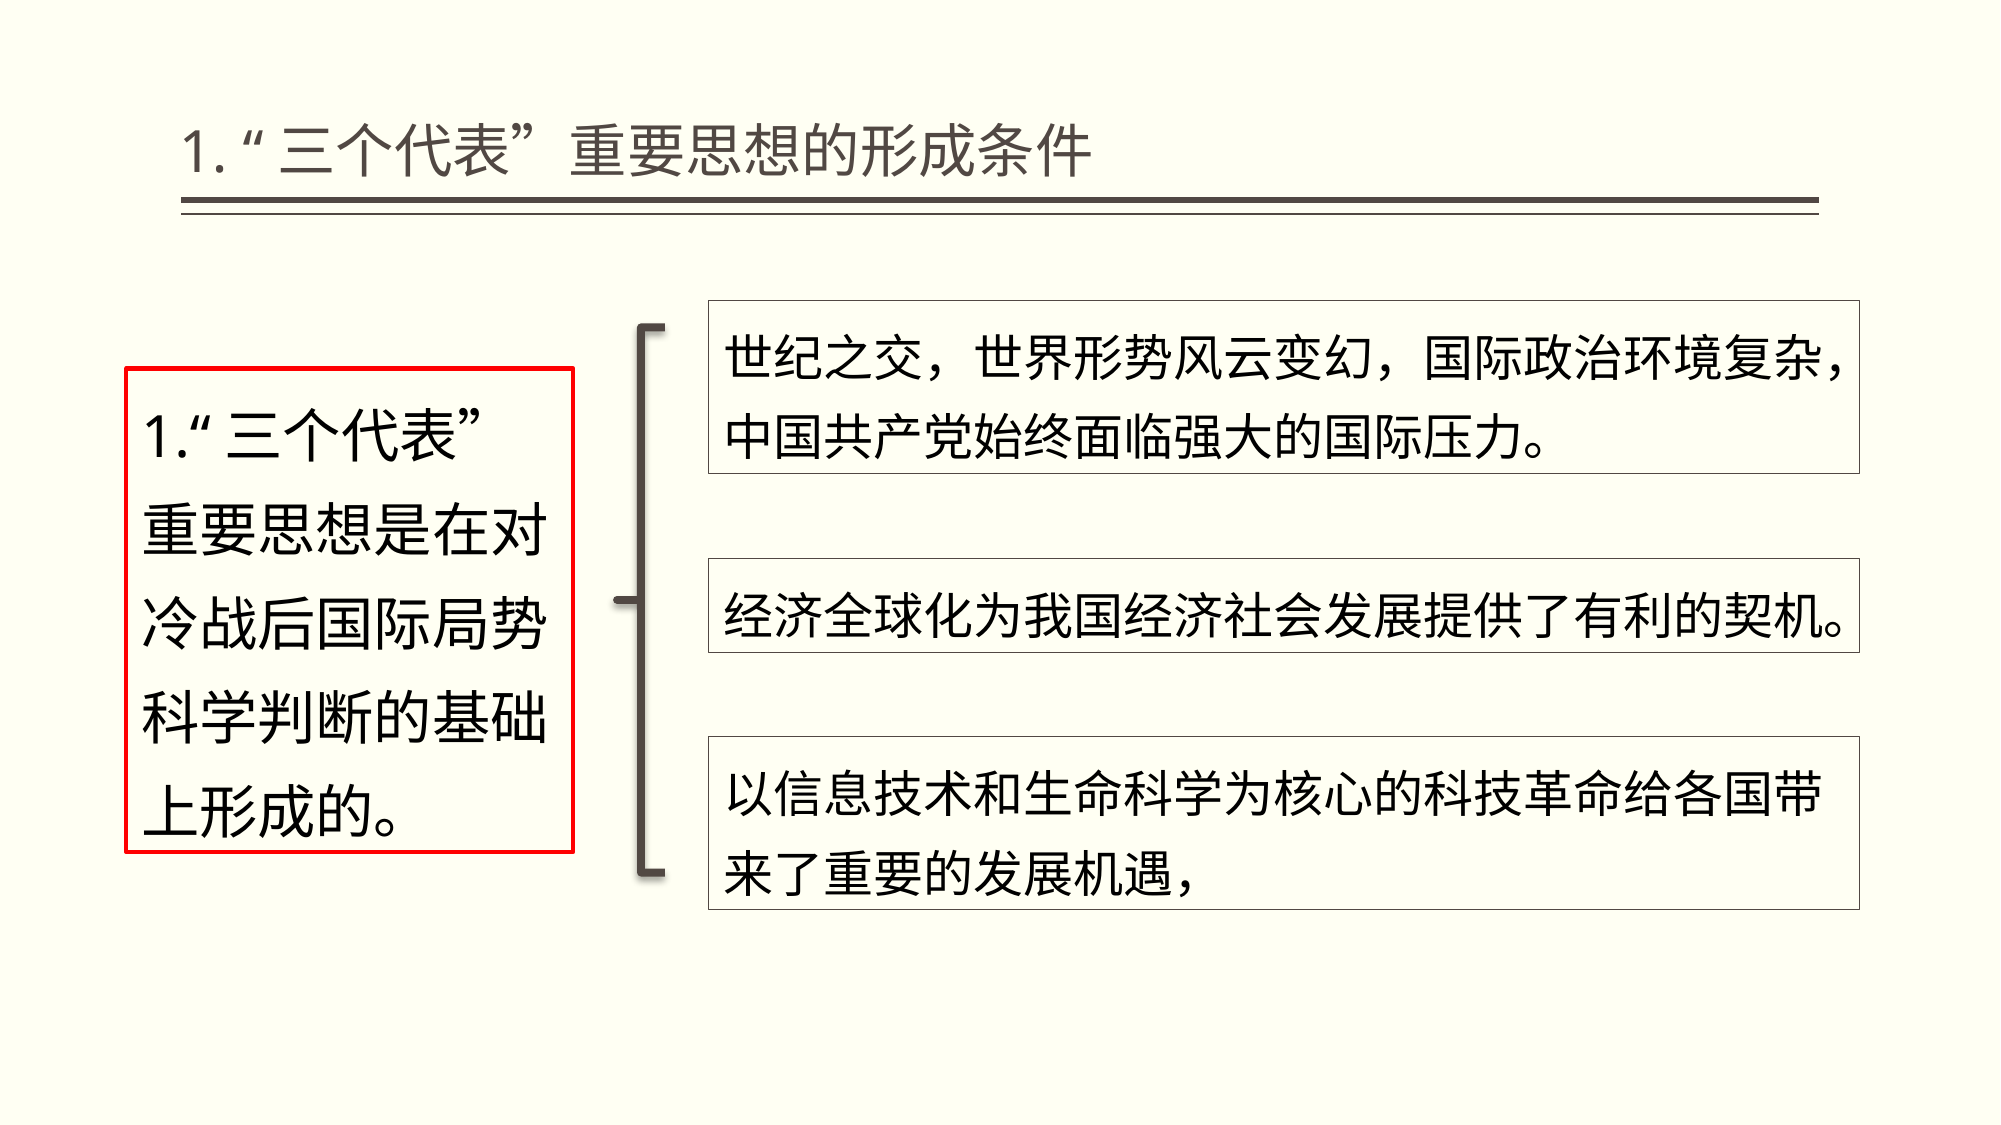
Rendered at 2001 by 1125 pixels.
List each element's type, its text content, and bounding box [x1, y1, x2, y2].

text_box 以信息技术和生命科学为核心的科技革命给各国带来了重要的发展机遇， [708, 736, 1859, 910]
text_box 世纪之交，世界形势风云变幻，国际政治环境复杂， 中国共产党始终面临强大的国际压力。 [708, 299, 1859, 473]
text_box [613, 323, 665, 877]
text_box 经济全球化为我国经济社会发展提供了有利的契机。 [708, 558, 1859, 653]
title 1. “三个代表”重要思想的形成条件 [178, 12, 1816, 193]
text_box 1.“三个代表”重要思想是在对冷战后国际局势科学判断的基础上形成的。 [126, 368, 574, 853]
